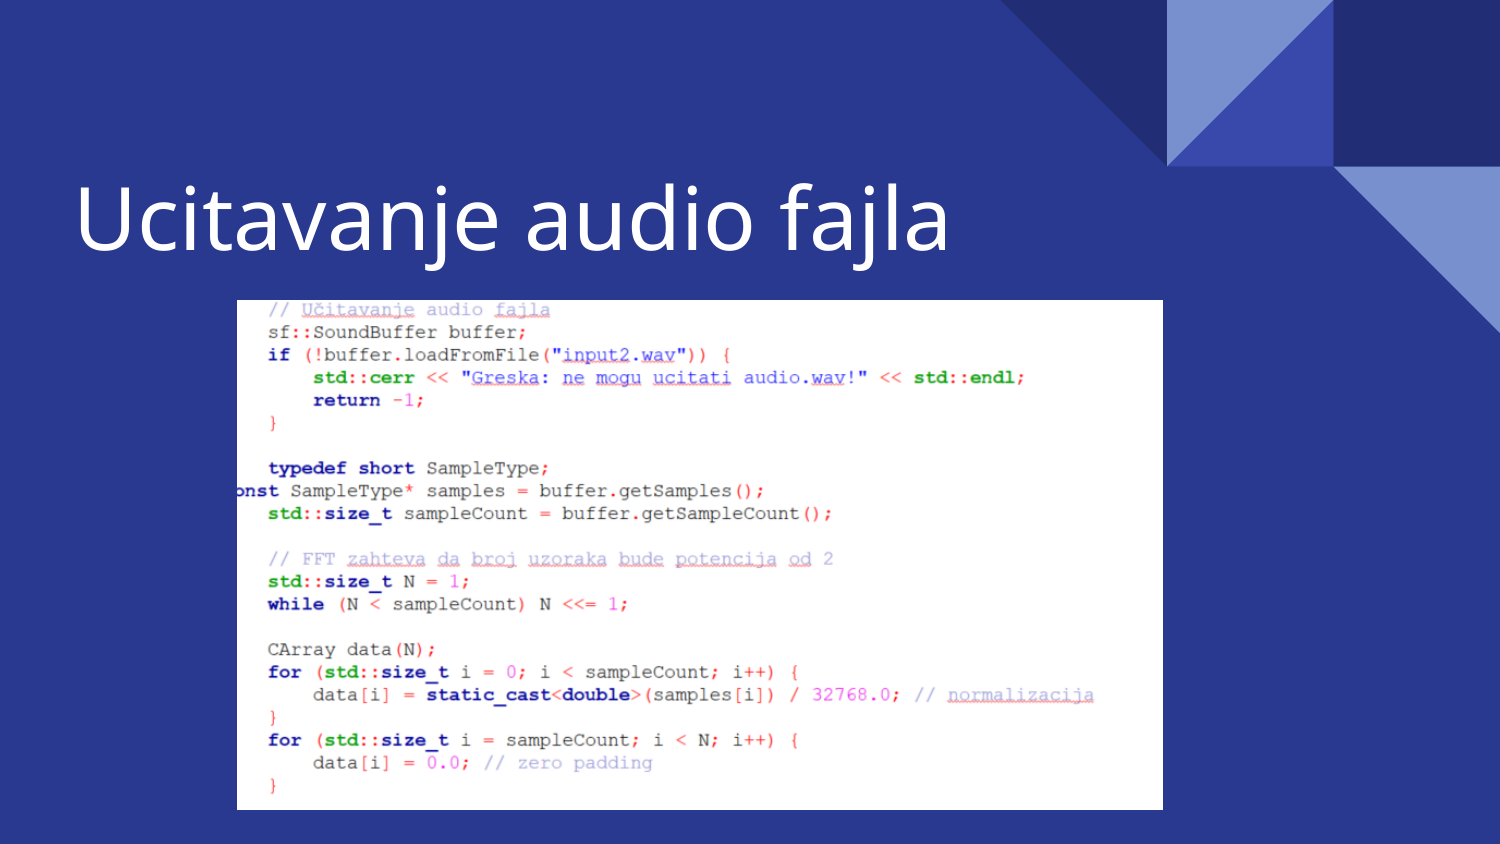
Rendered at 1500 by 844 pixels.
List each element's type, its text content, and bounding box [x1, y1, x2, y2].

title Ucitavanje audio fajla [58, 146, 1408, 285]
picture [237, 299, 1164, 811]
